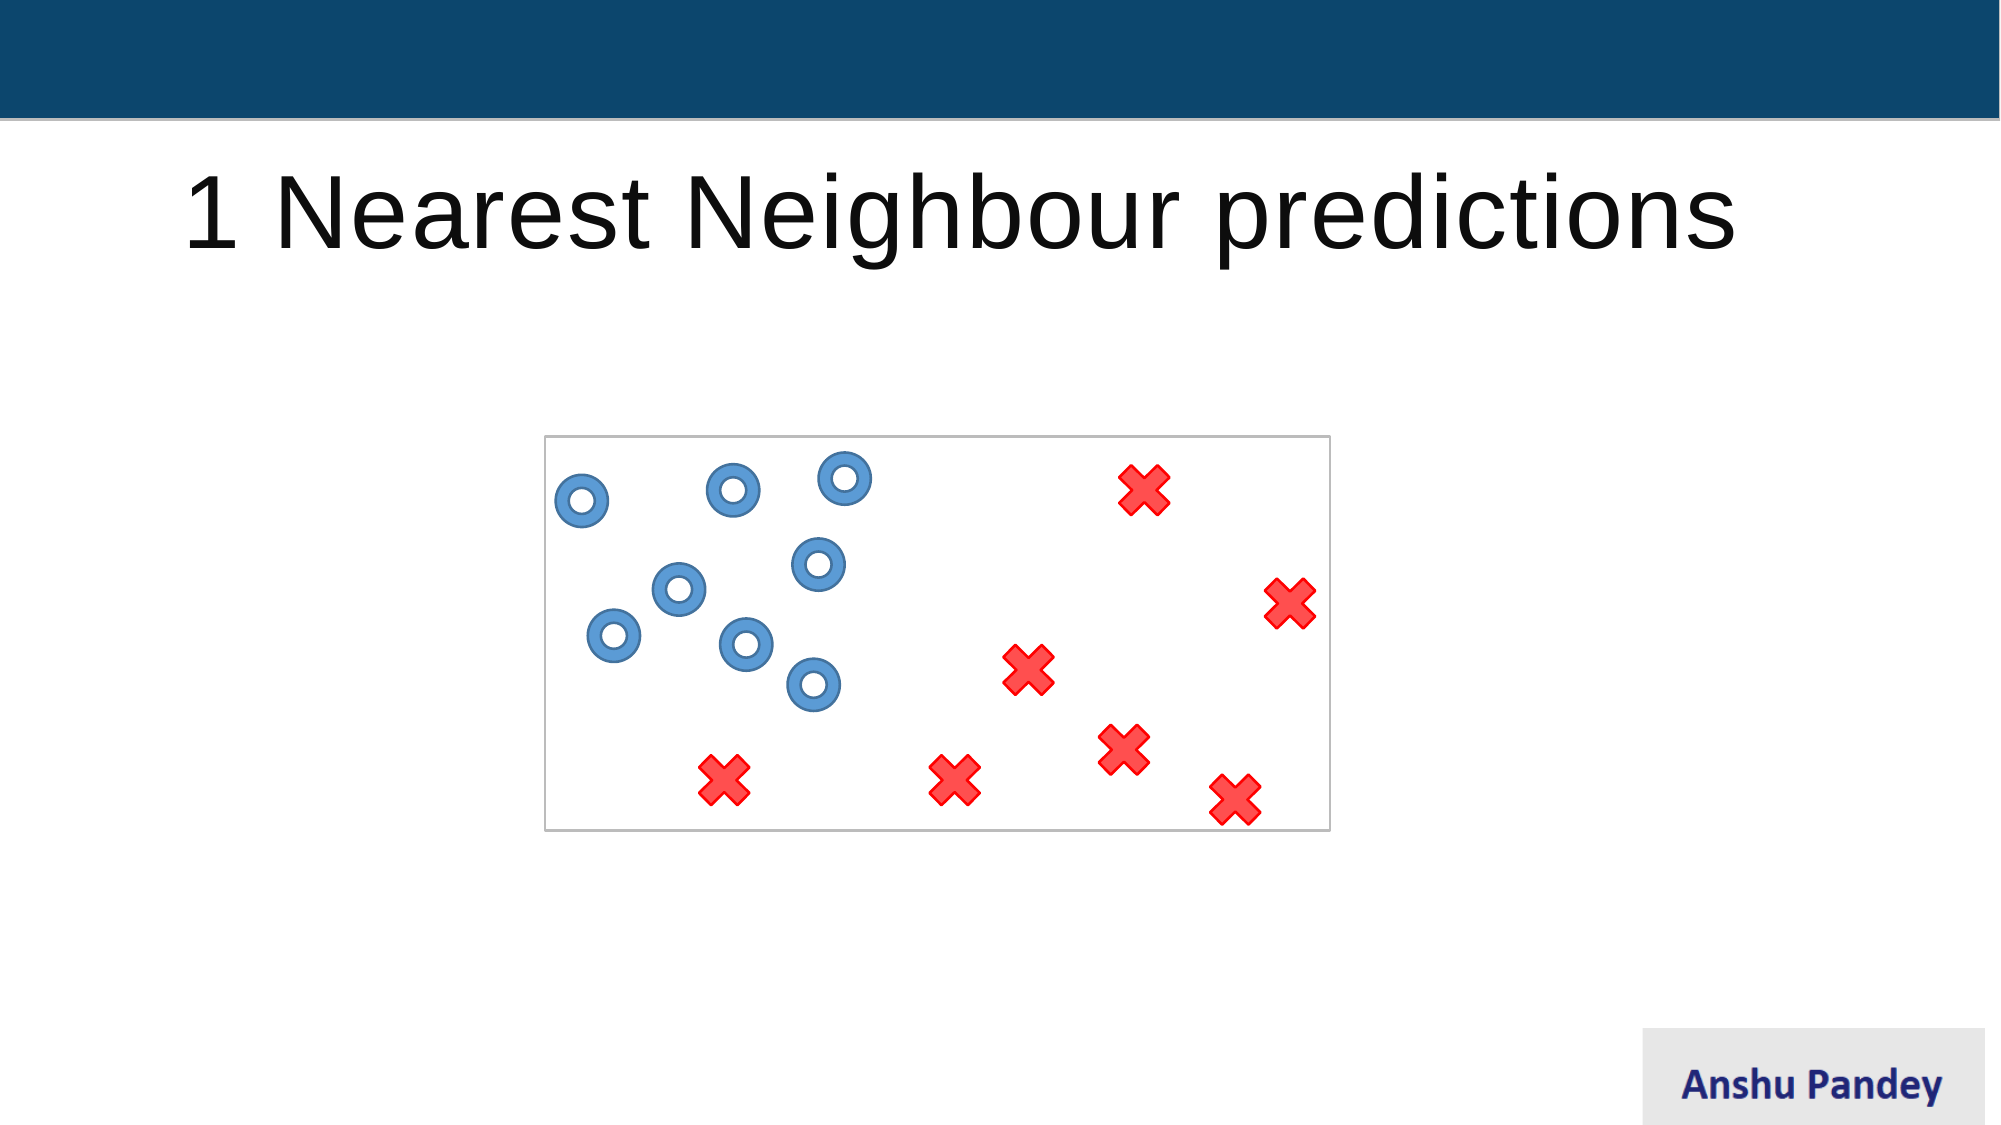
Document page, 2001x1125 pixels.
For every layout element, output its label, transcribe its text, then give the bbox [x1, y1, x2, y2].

text_box [1263, 577, 1317, 630]
text_box [586, 608, 642, 664]
picture [1642, 1028, 1985, 1125]
text_box [1002, 643, 1055, 696]
text_box [928, 754, 981, 807]
title 1 Nearest Neighbour predictions [168, 96, 1763, 342]
text_box [544, 435, 1331, 832]
text_box [786, 657, 842, 713]
text_box [705, 462, 761, 518]
text_box [651, 562, 707, 617]
text_box [554, 473, 610, 529]
text_box [791, 537, 846, 593]
text_box [1209, 773, 1262, 826]
text_box [698, 754, 751, 807]
text_box [718, 617, 774, 673]
text_box [1097, 723, 1151, 776]
text_box [817, 451, 873, 507]
text_box [1118, 464, 1171, 517]
